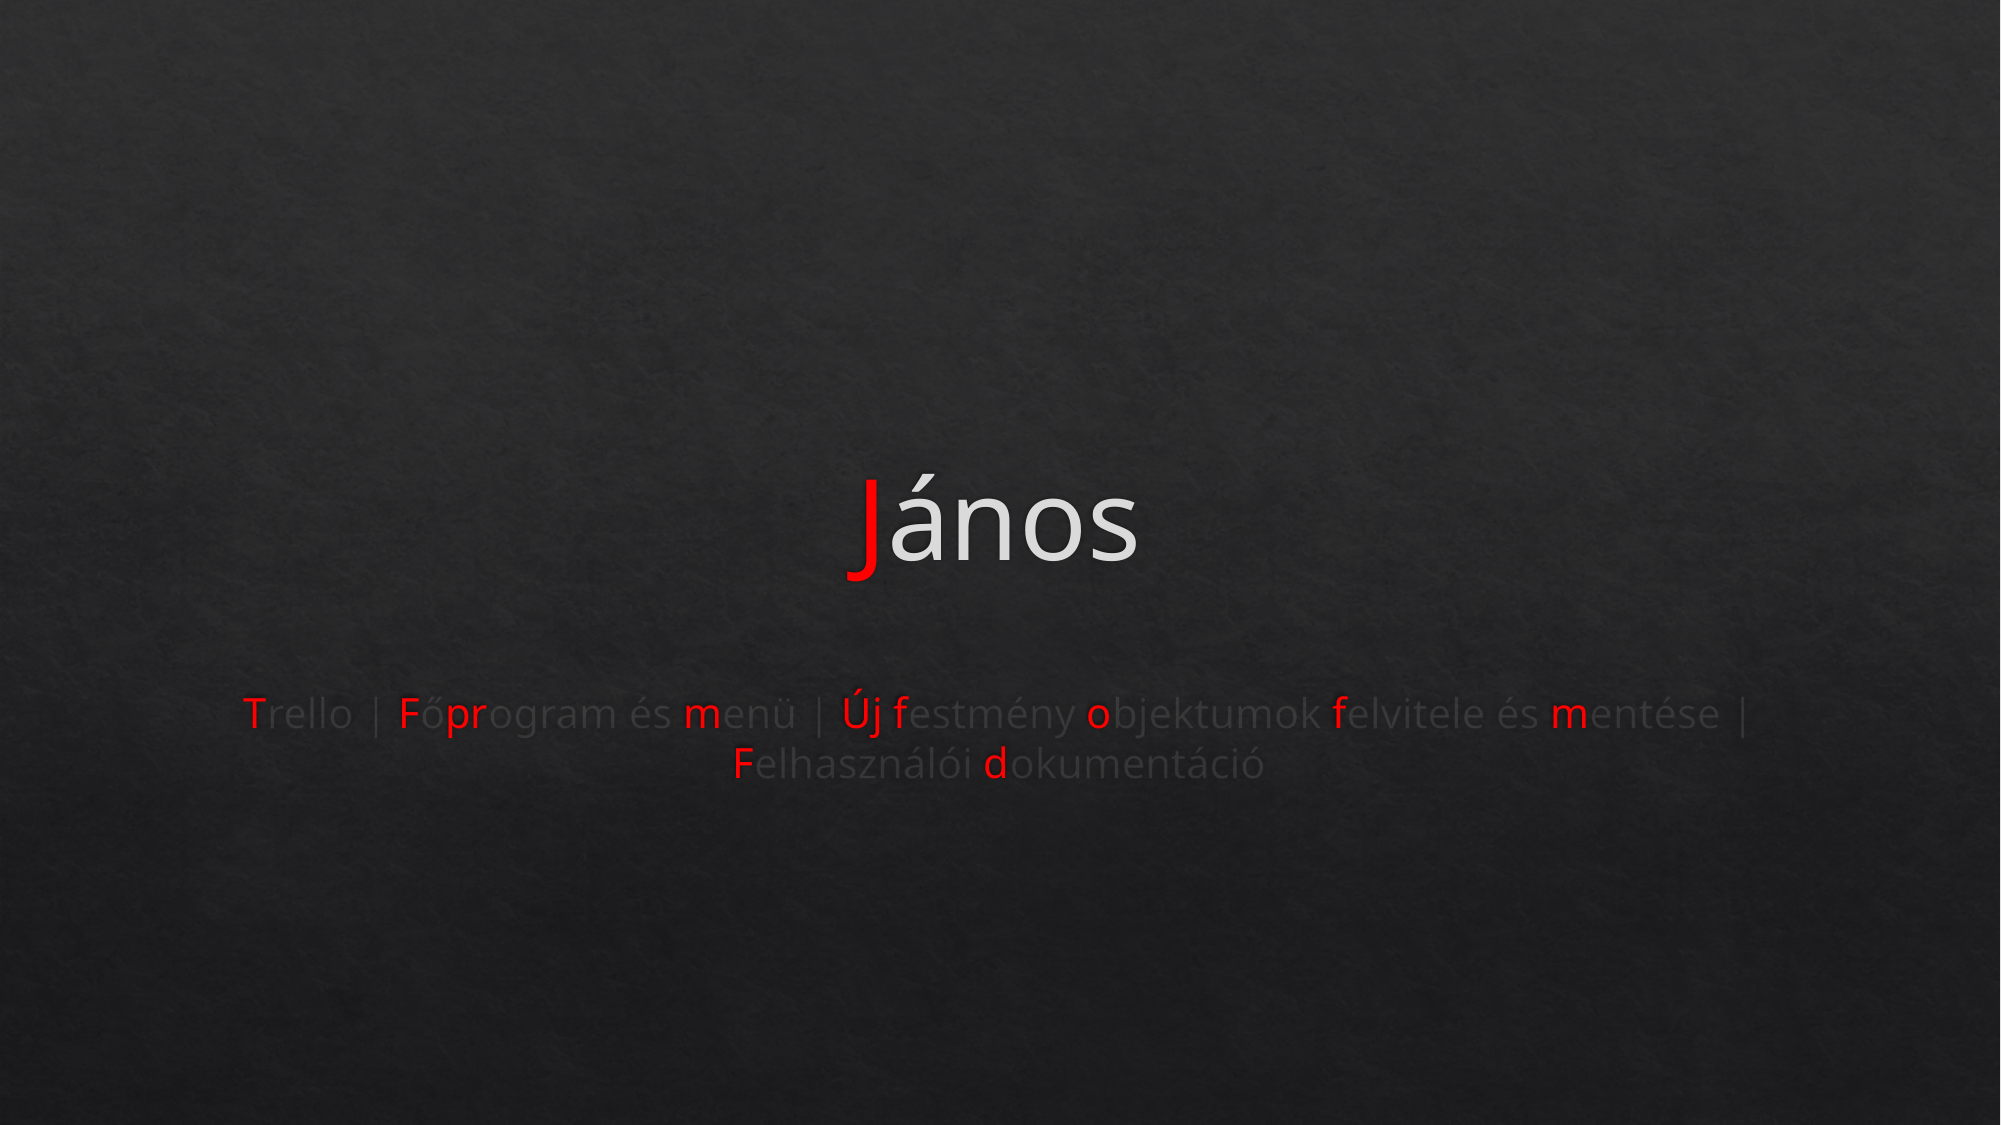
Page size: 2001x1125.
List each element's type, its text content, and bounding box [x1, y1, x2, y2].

subtitle Trello | Főprogram és menü | Új festmény objektumok felvitele és mentése | Felhasználói dokumentáció [224, 679, 1774, 852]
title János [224, 290, 1774, 591]
